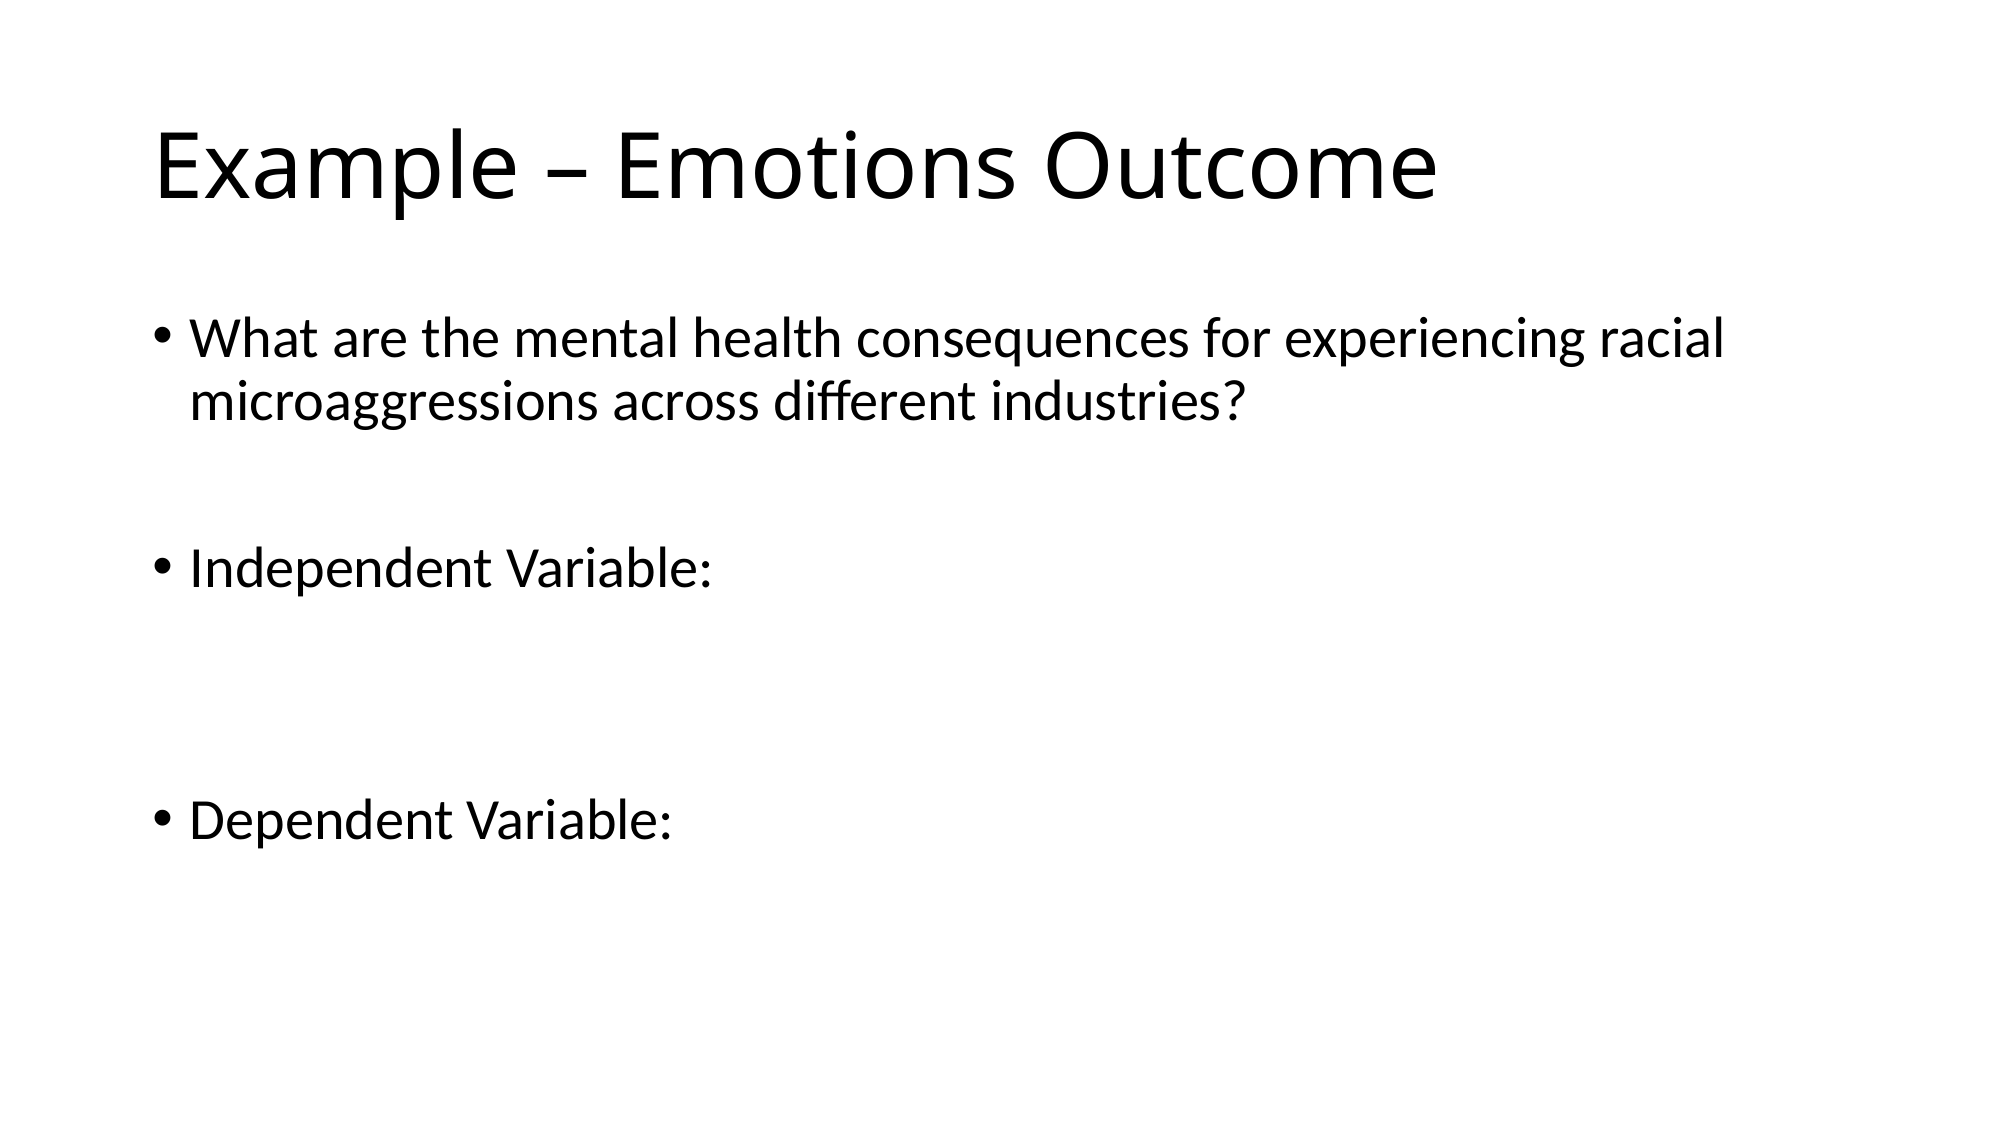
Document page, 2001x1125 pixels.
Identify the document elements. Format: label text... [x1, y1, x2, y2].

list What are the mental health consequences for experiencing racial microaggressions across different industries? Independent Variable: Dependent Variable: [137, 299, 1863, 1014]
title Example – Emotions Outcome [137, 59, 1863, 278]
